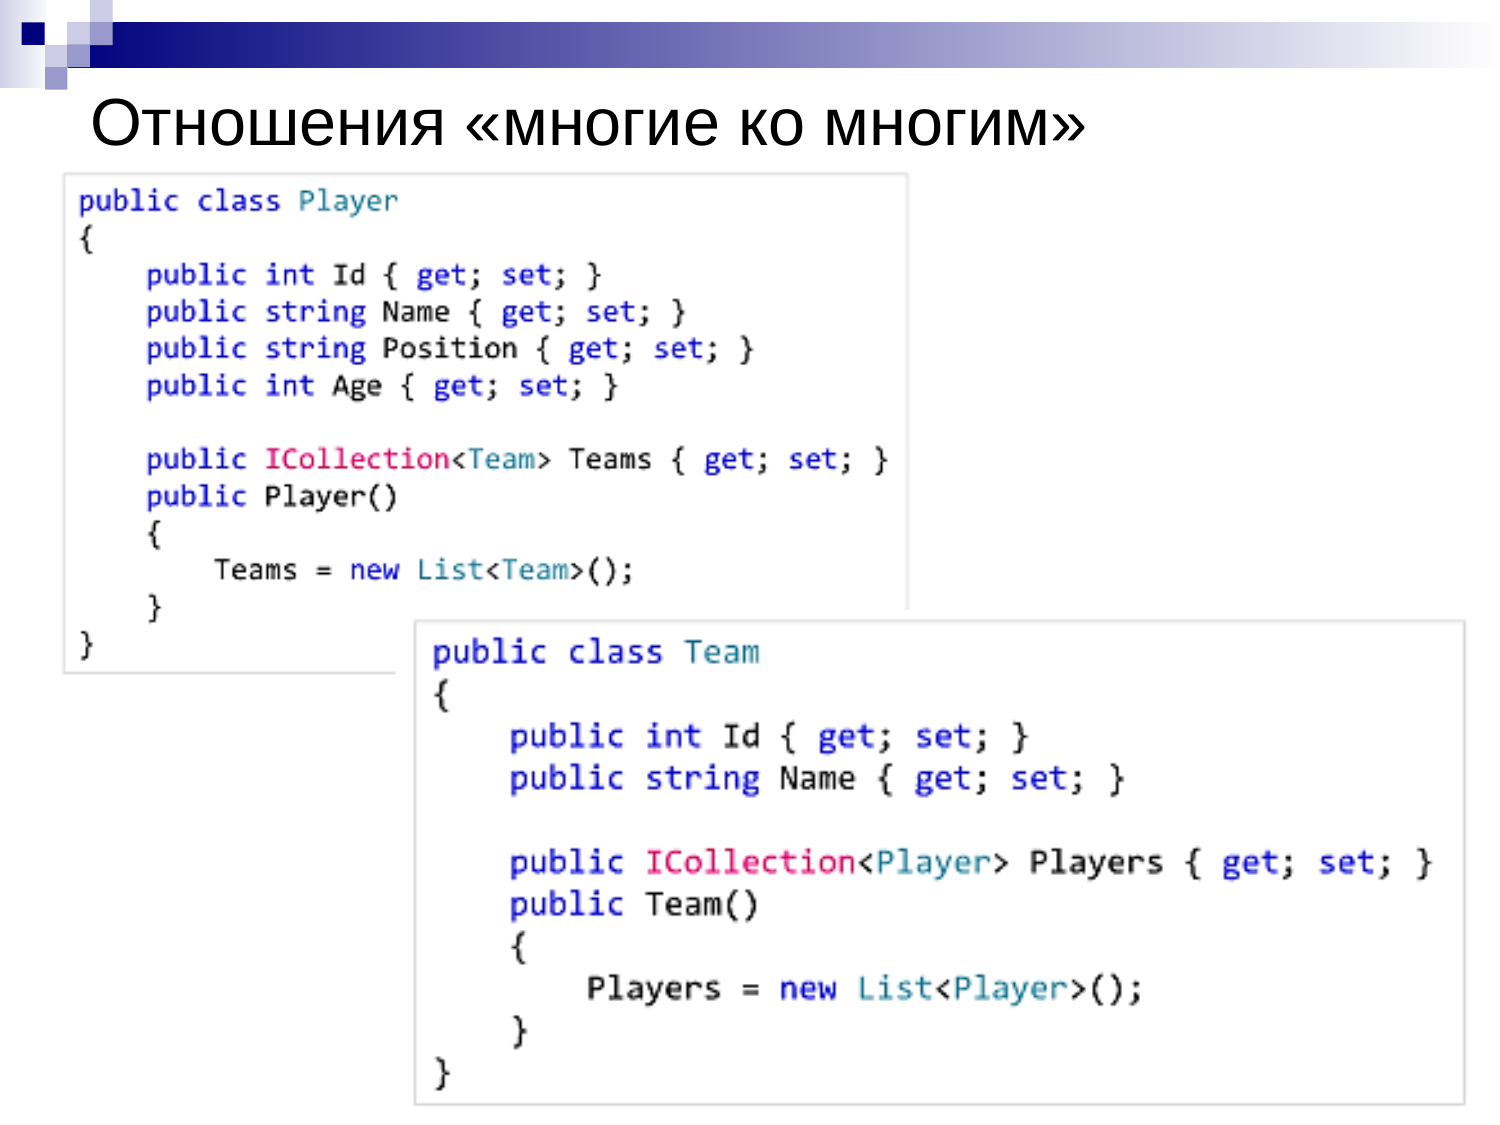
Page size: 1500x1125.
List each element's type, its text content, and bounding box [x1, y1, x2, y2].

title Отношения «многие ко многим» [75, 75, 1425, 164]
picture [56, 164, 1500, 1125]
